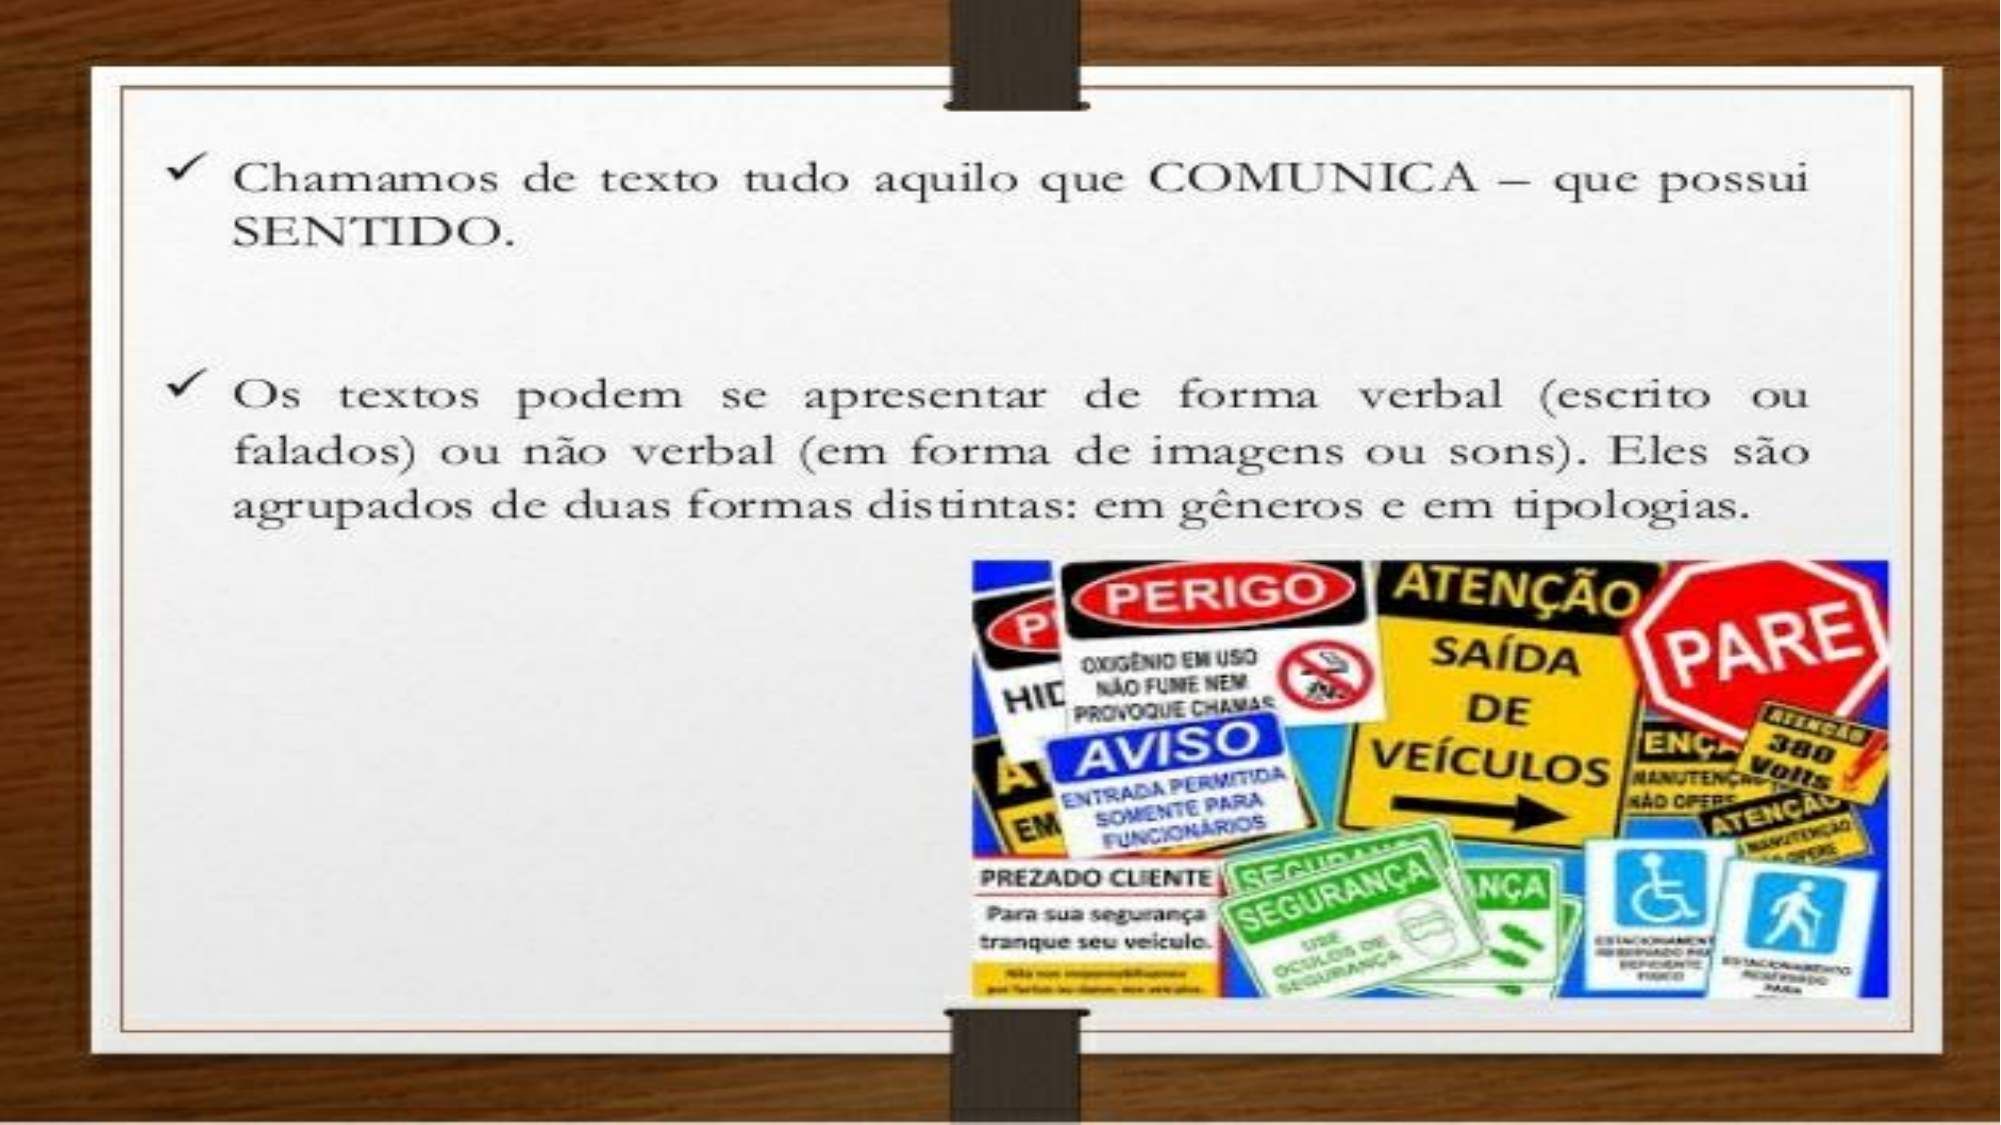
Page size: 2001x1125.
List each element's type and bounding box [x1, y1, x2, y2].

list [0, 0, 2000, 1125]
